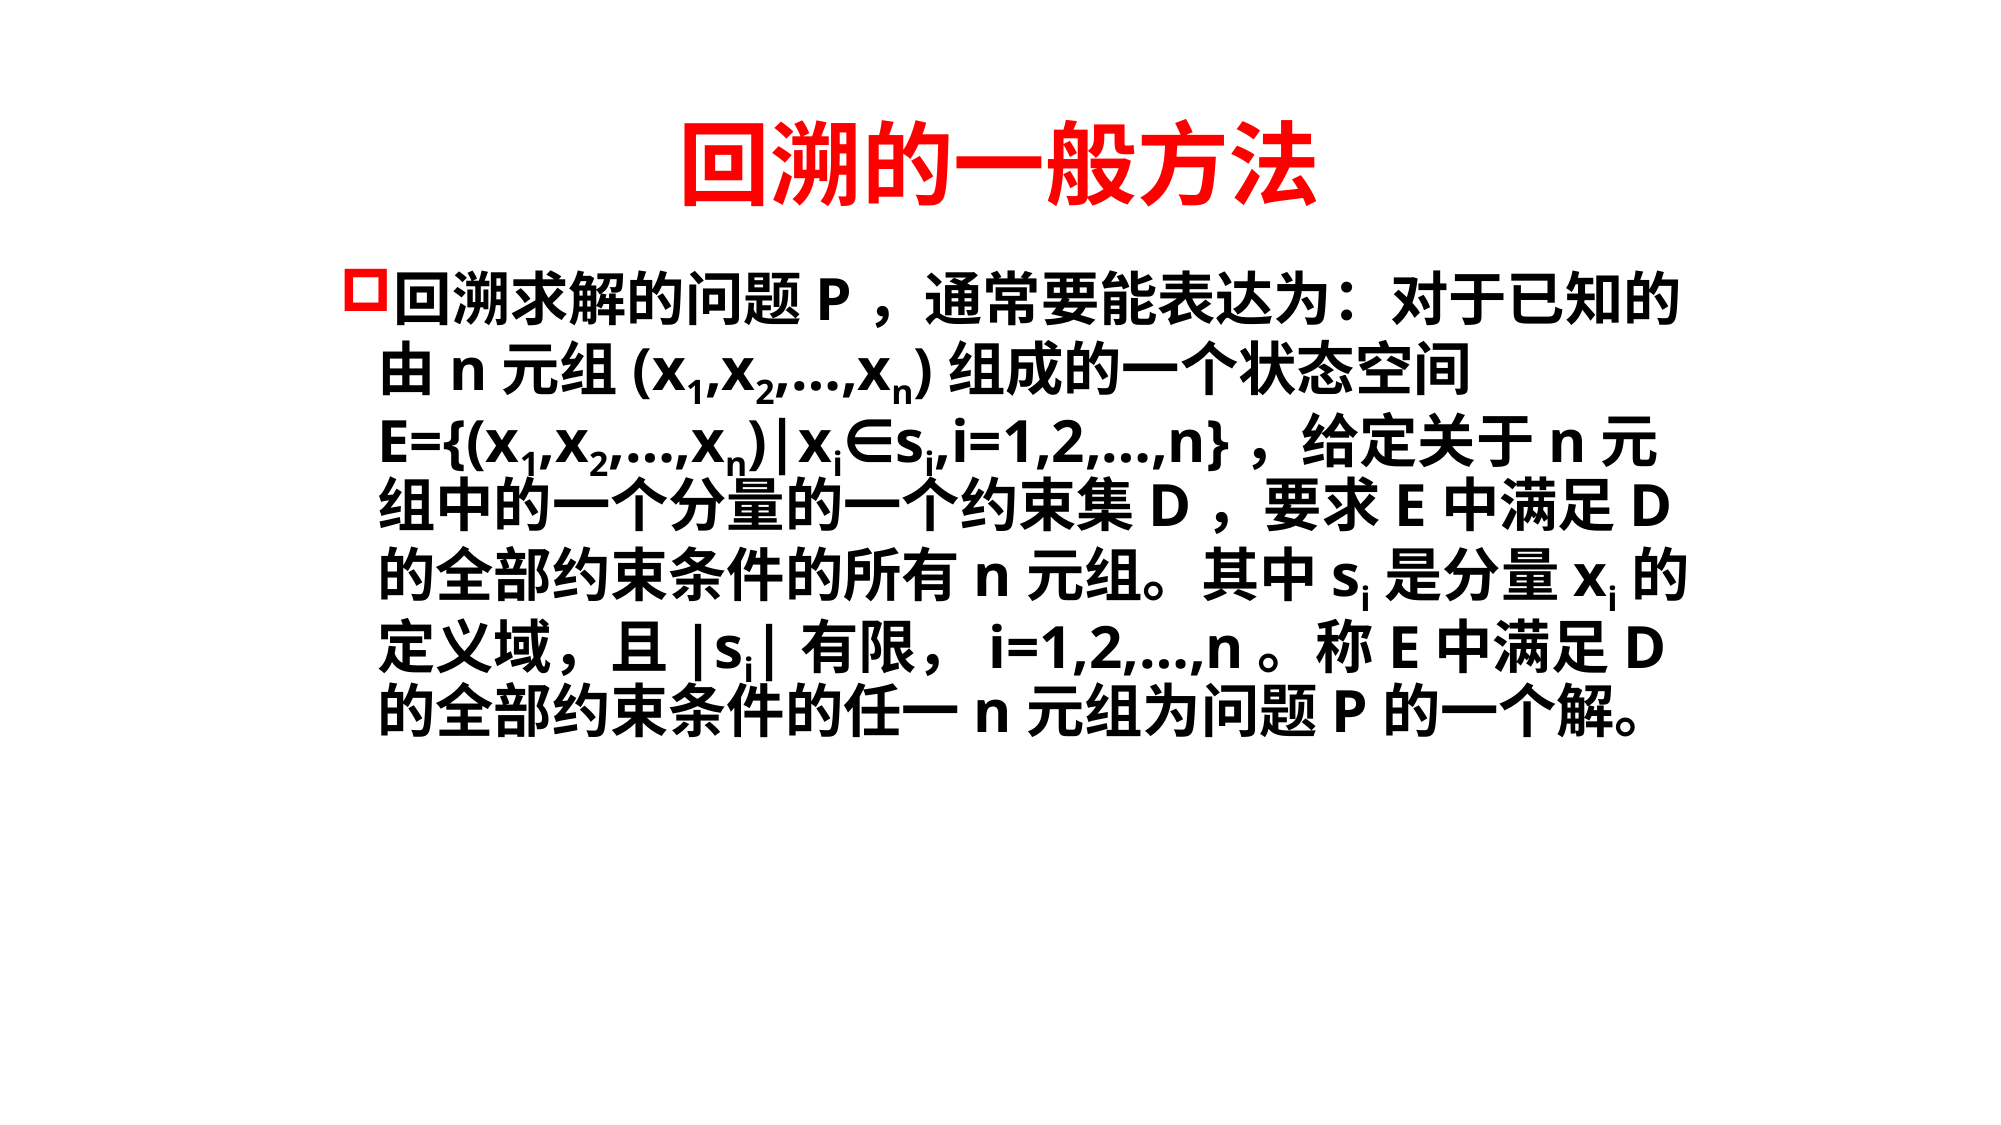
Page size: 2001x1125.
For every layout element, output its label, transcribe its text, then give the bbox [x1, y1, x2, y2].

title 回溯的一般方法 [137, 59, 1863, 278]
list 回溯求解的问题P，通常要能表达为：对于已知的由n元组(x1,x2,…,xn)组成的一个状态空间E={(x1,x2,…,xn)|xi∈si,i=1,2,…,n}，给定关于n元组中的一个分量的一个约束集D，要求E中满足D的全部约束条件的所有n元组。其中si是分量xi的定义域，且|si|有限，i=1,2,…,n。称E中满足D的全部约束条件的任一n元组为问题P的一个解。 [324, 262, 1715, 1005]
